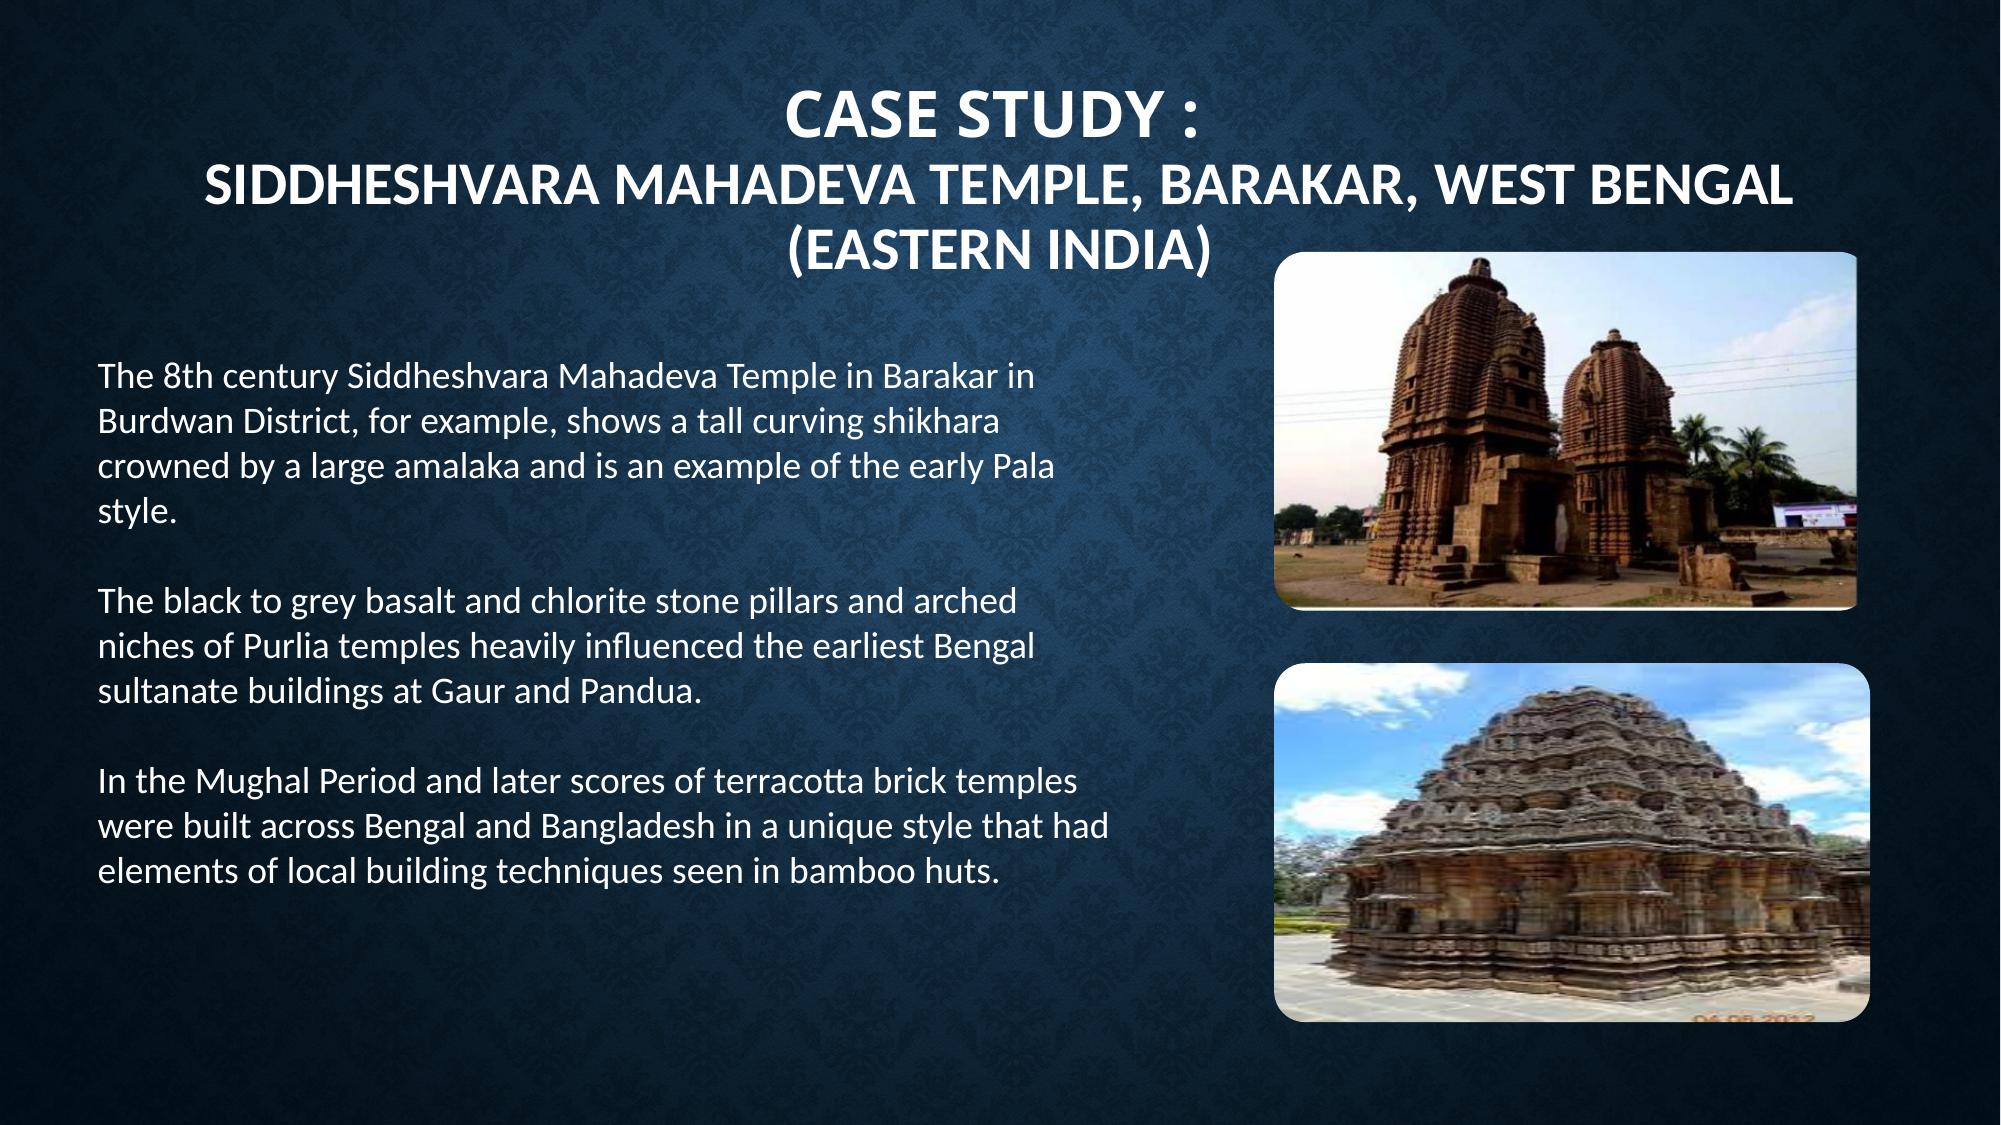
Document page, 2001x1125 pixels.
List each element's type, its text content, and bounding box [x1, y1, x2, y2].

picture [1273, 662, 1871, 1023]
title Case Study : Siddheshvara Mahadeva Temple, Barakar, West Bengal (Eastern India) [150, 73, 1850, 292]
picture [1273, 251, 1871, 612]
text_box The 8th century Siddheshvara Mahadeva Temple in Barakar in Burdwan District, for example, shows a tall curving shikhara crowned by a large amalaka and is an example of the early Pala style. The black to grey basalt and chlorite stone pillars and arched niches of Purlia temples heavily influenced the earliest Bengal sultanate buildings at Gaur and Pandua. In the Mughal Period and later scores of terracotta brick temples were built across Bengal and Bangladesh in a unique style that had elements of local building techniques seen in bamboo huts. [83, 343, 1132, 899]
